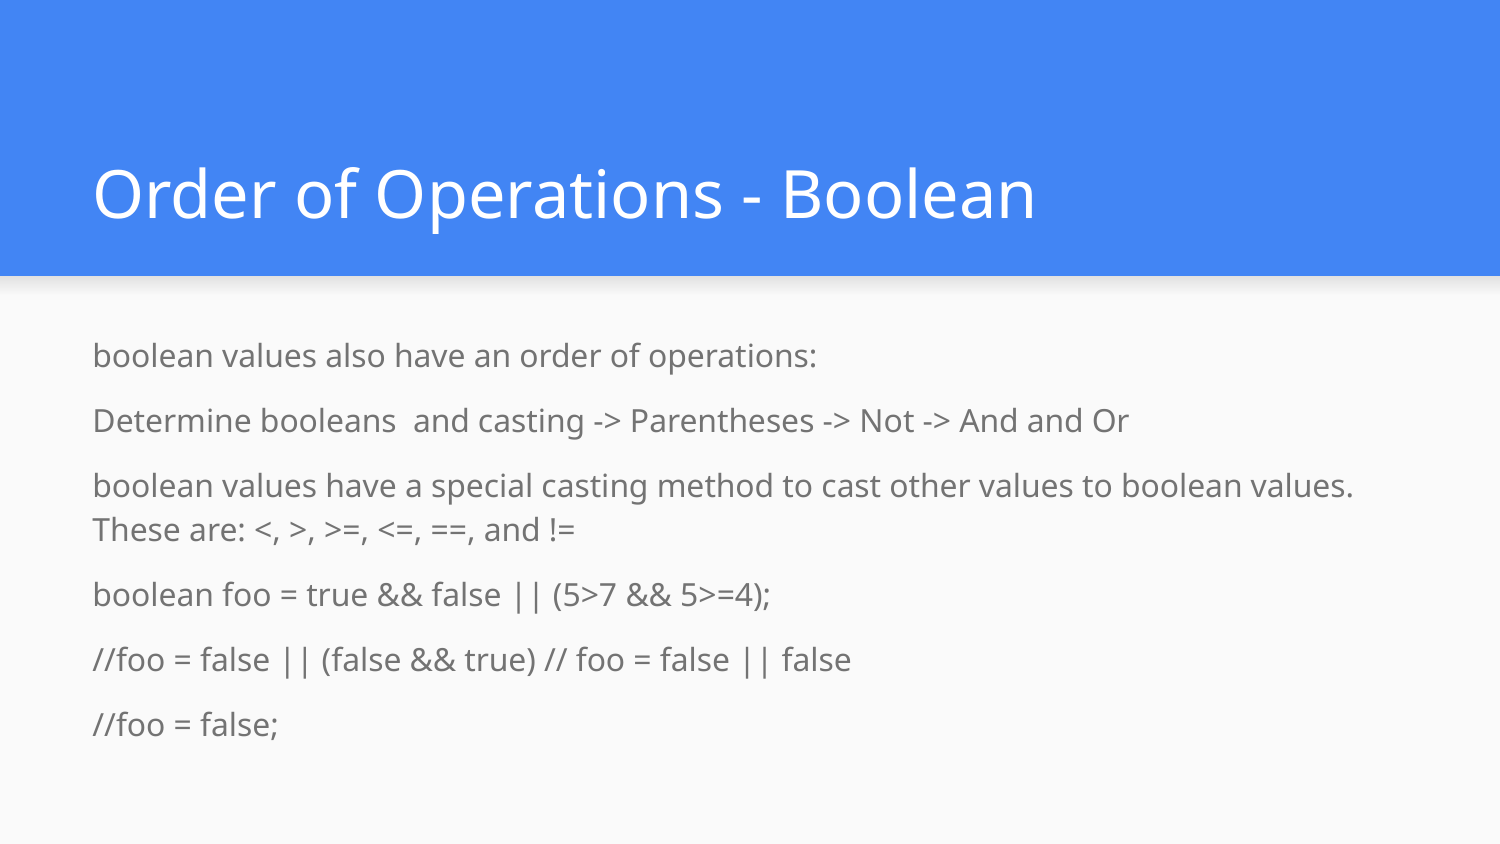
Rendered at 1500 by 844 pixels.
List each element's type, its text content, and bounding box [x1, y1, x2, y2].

list boolean values also have an order of operations: Determine booleans and casting -> Parentheses -> Not -> And and Or boolean values have a special casting method to cast other values to boolean values. These are: <, >, >=, <=, ==, and != boolean foo = true && false || (5>7 && 5>=4); //foo = false || (false && true) // foo = false || false //foo = false; [77, 314, 1427, 760]
title Order of Operations - Boolean [77, 121, 1427, 248]
